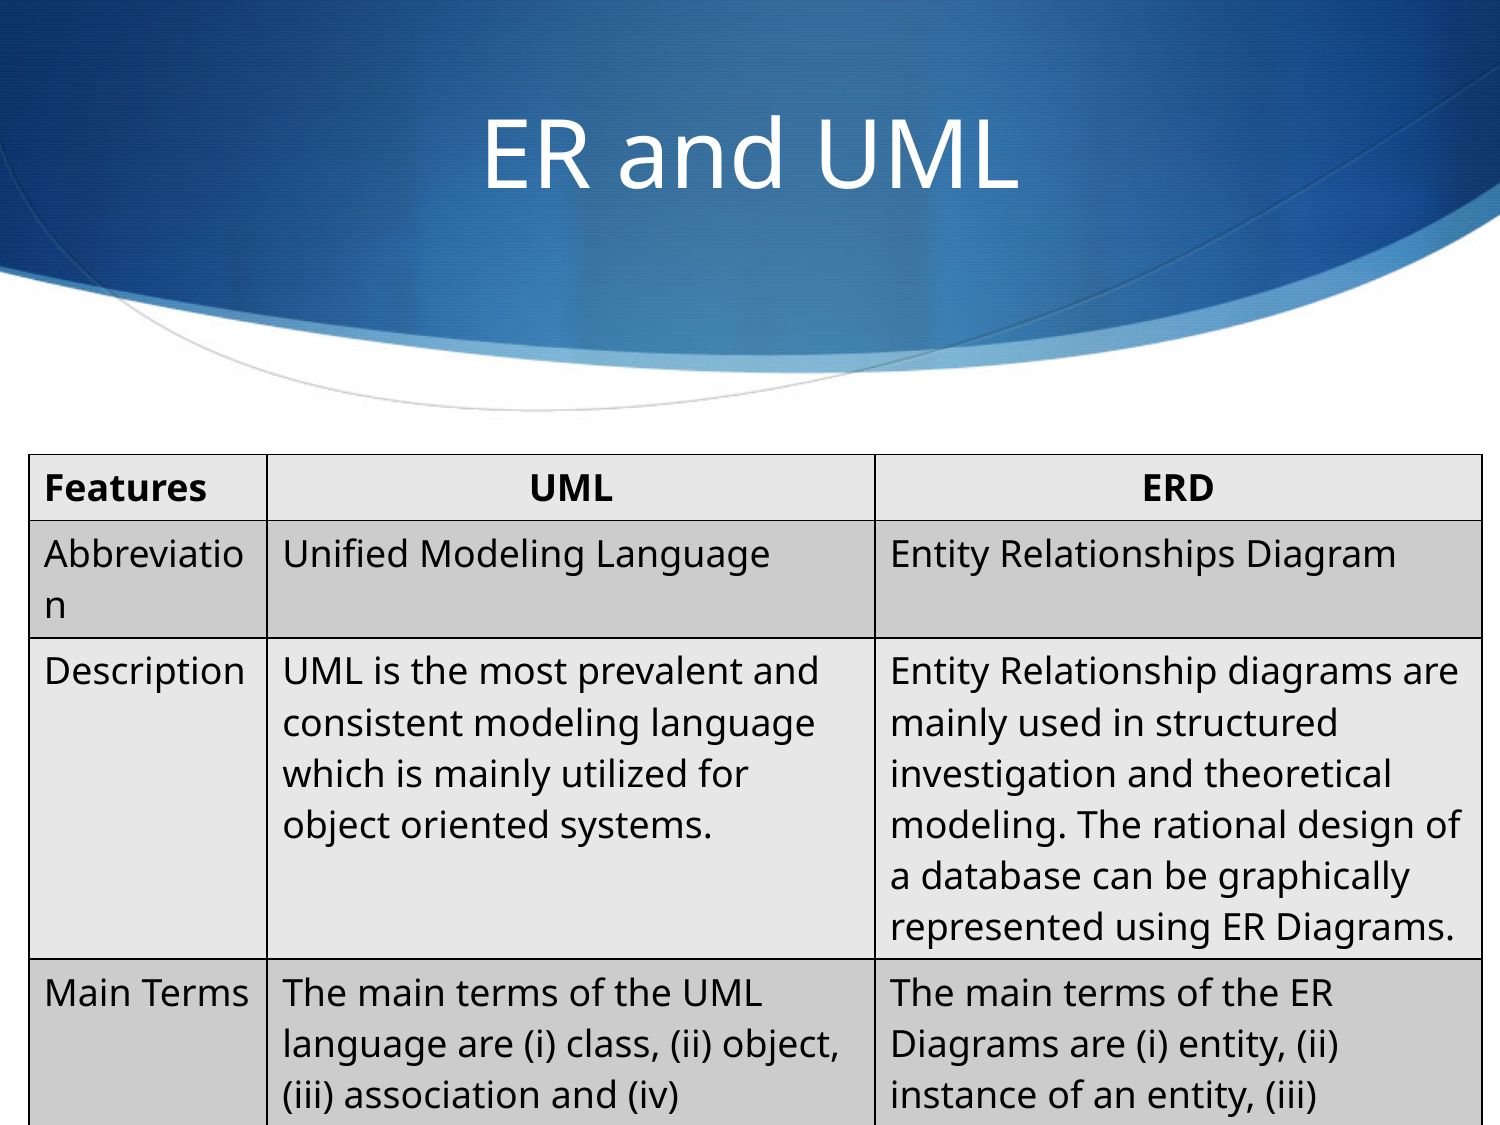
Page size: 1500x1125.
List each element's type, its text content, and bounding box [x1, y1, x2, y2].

table_cell UML is the most prevalent and consistent modeling language which is mainly utilized for object oriented systems. [268, 639, 874, 958]
picture [0, 0, 1500, 1125]
footer Prepared By: Manjul Bhattarai [949, 1042, 1425, 1103]
table_cell Entity Relationship diagrams are mainly used in structured investigation and theoretical modeling. The rational design of a database can be graphically represented using ER Diagrams. [876, 639, 1481, 958]
table_cell The main terms of the UML language are (i) class, (ii) object, (iii) association and (iv) attributes. [268, 960, 874, 1125]
table_header Features [30, 455, 266, 520]
table_cell Main Terms [30, 960, 266, 1125]
table_cell The main terms of the ER Diagrams are (i) entity, (ii) instance of an entity, (iii) relationship and (iv) attributes. [876, 960, 1481, 1125]
table_header UML [268, 455, 874, 520]
table_cell Entity Relationships Diagram [876, 521, 1481, 637]
table_cell Description [30, 639, 266, 958]
table_cell Unified Modeling Language [268, 521, 874, 637]
table_cell Abbreviation [30, 521, 266, 637]
title ER and UML [75, 56, 1425, 245]
table_header ERD [876, 455, 1481, 520]
